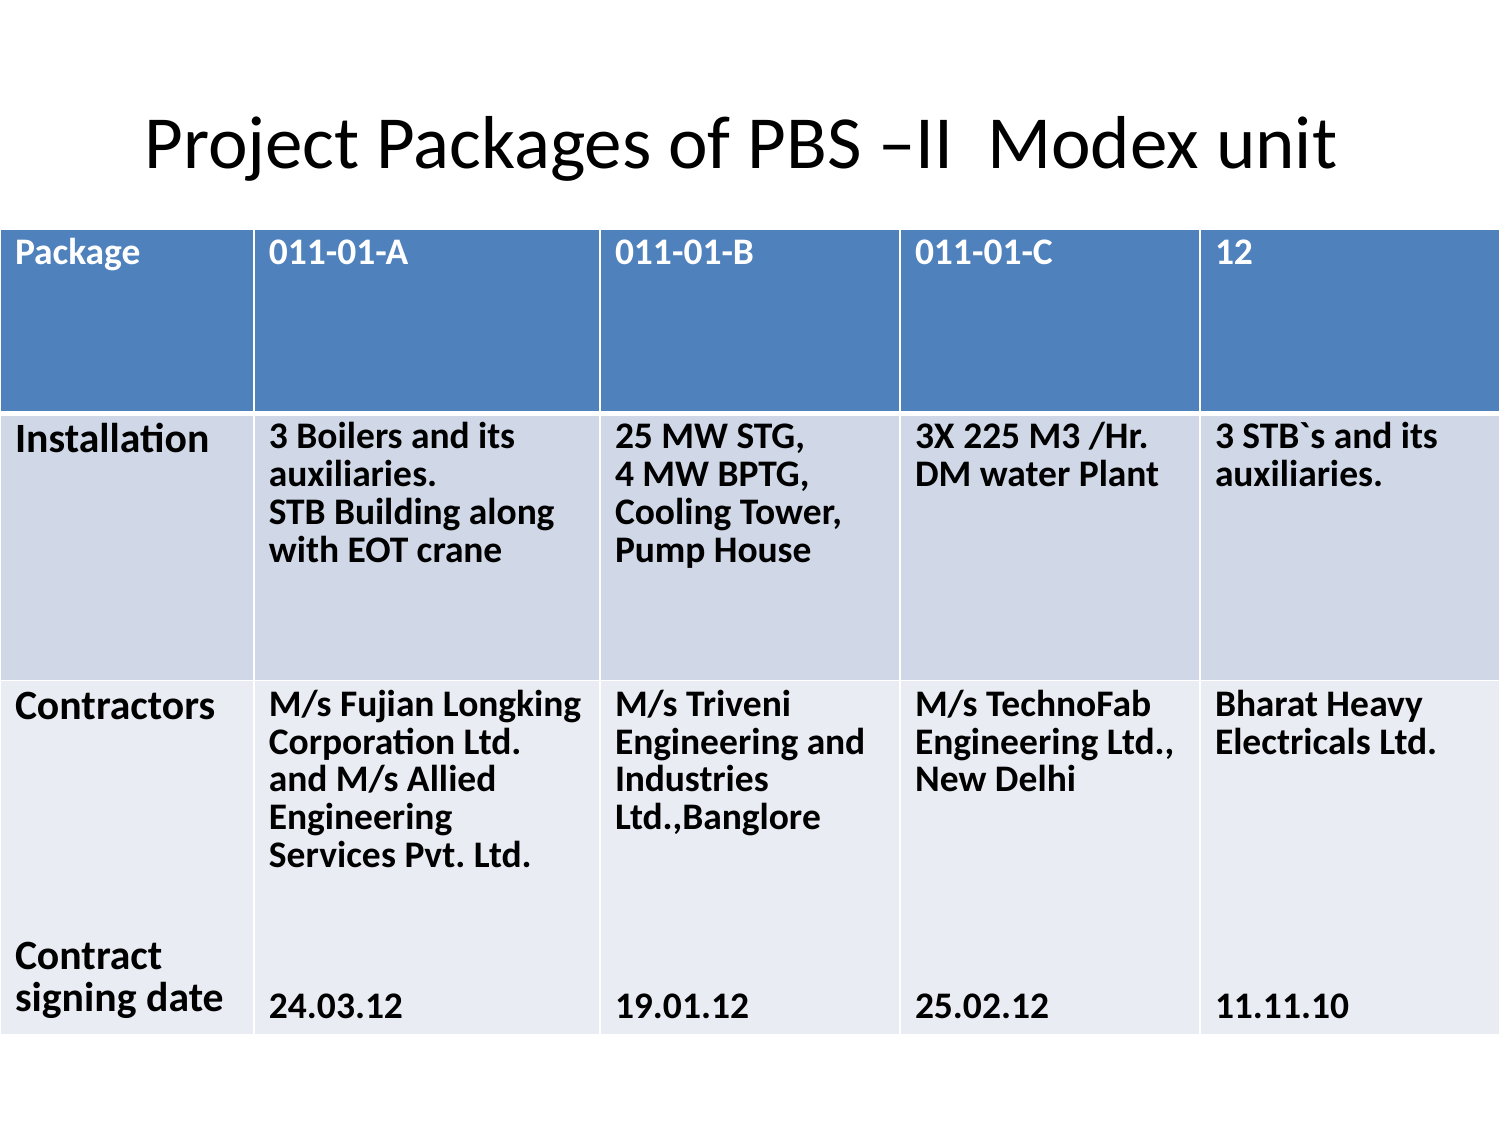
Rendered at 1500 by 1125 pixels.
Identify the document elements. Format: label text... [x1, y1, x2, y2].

table_cell M/s TechnoFab Engineering Ltd., New Delhi 25.02.12 [901, 681, 1199, 1034]
table_cell M/s Triveni Engineering and Industries Ltd.,Banglore 19.01.12 [601, 681, 899, 1034]
table_header Package [1, 230, 253, 411]
table_cell Installation [1, 416, 253, 680]
table_cell M/s Fujian Longking Corporation Ltd. and M/s Allied Engineering Services Pvt. Ltd. 24.03.12 [255, 681, 599, 1034]
title Project Packages of PBS –II Modex unit [75, 45, 1425, 228]
table_cell 3X 225 M3 /Hr. DM water Plant [901, 416, 1199, 680]
table_cell Contractors Contract signing date [1, 681, 253, 1034]
table_cell 3 STB`s and its auxiliaries. [1201, 416, 1499, 680]
table_cell 3 Boilers and its auxiliaries. STB Building along with EOT crane [255, 416, 599, 680]
table_header 12 [1201, 230, 1499, 411]
table_cell 25 MW STG, 4 MW BPTG, Cooling Tower, Pump House [601, 416, 899, 680]
table_header 011-01-B [601, 230, 899, 411]
table_header 011-01-A [255, 230, 599, 411]
table_header 011-01-C [901, 230, 1199, 411]
table_cell Bharat Heavy Electricals Ltd. 11.11.10 [1201, 681, 1499, 1034]
